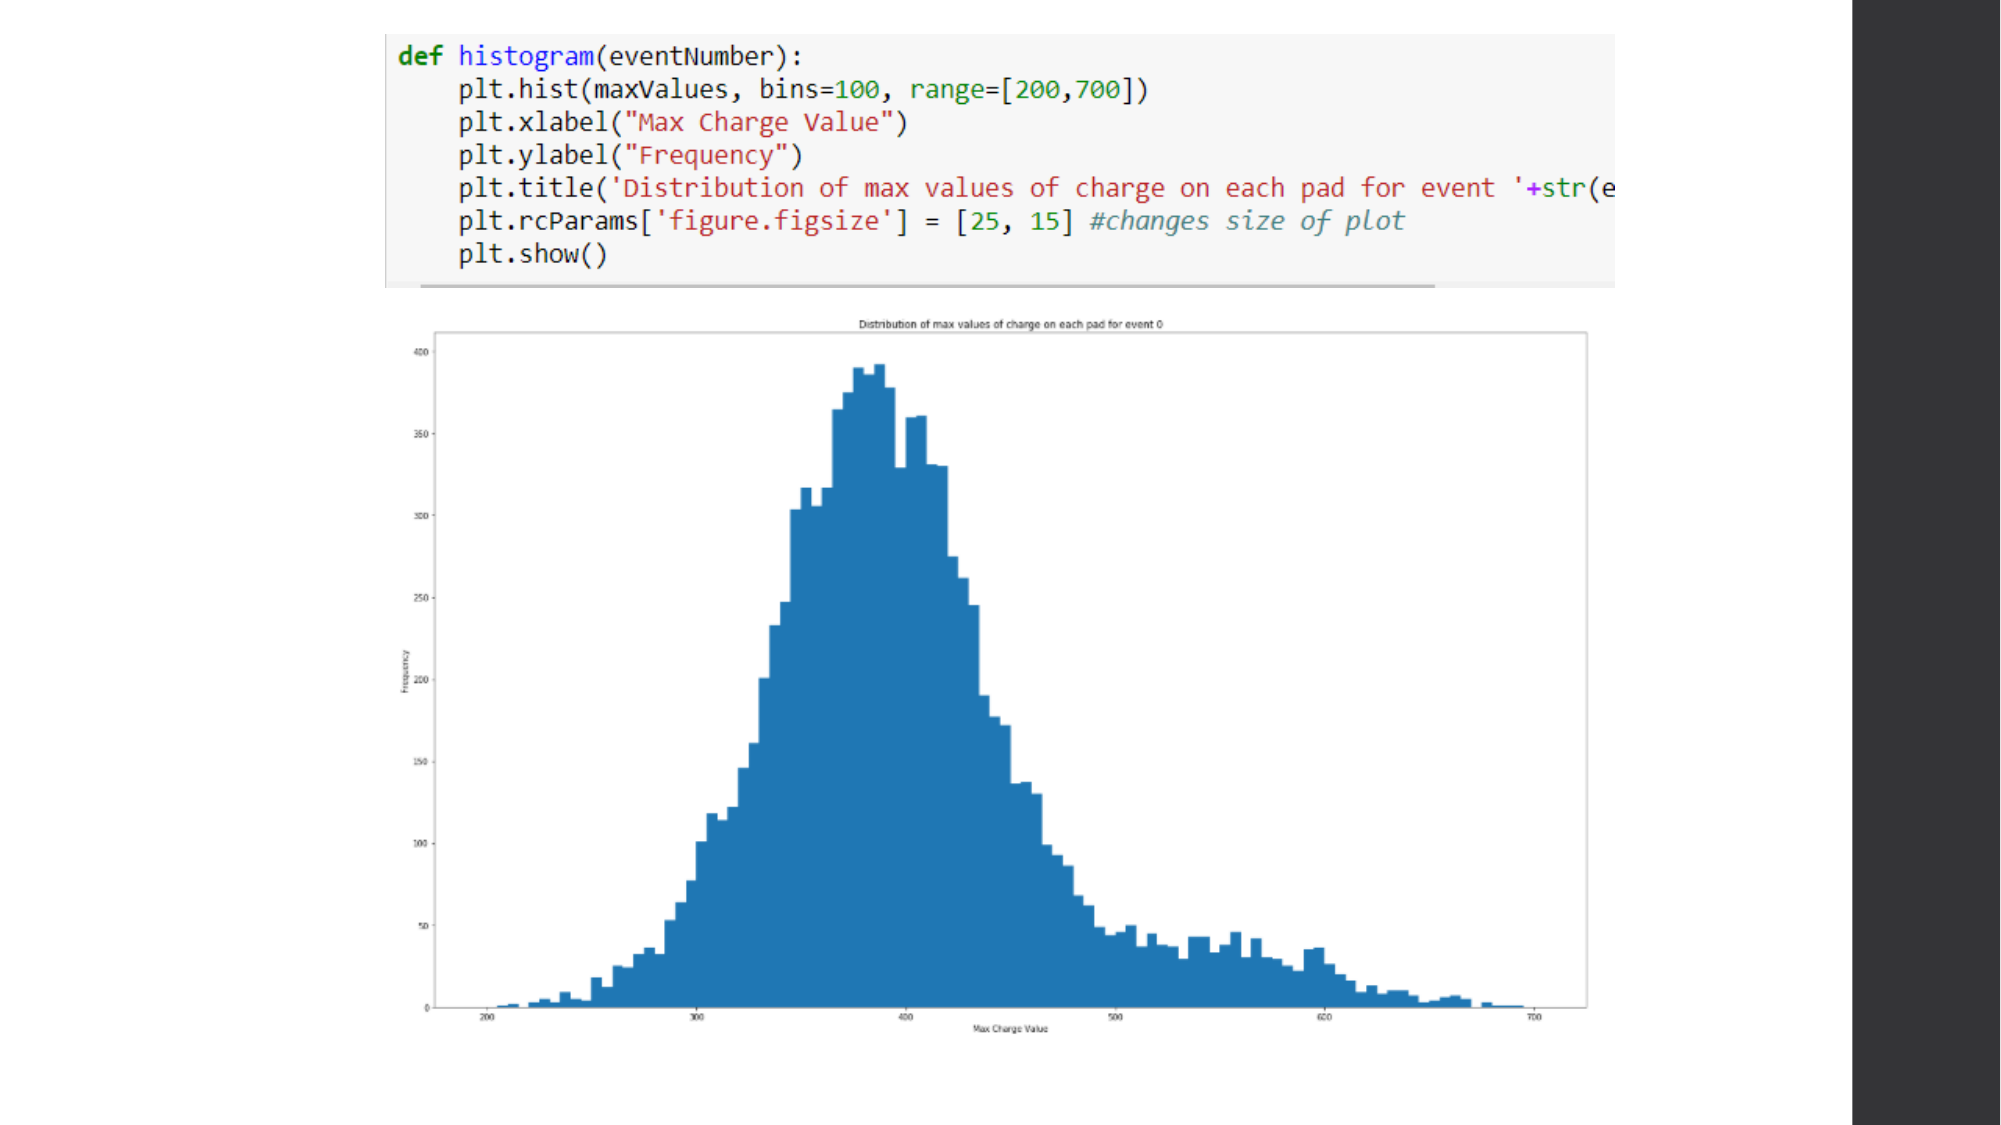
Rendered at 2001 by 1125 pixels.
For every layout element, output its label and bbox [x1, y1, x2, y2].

picture [388, 308, 1612, 1045]
picture [384, 34, 1616, 289]
